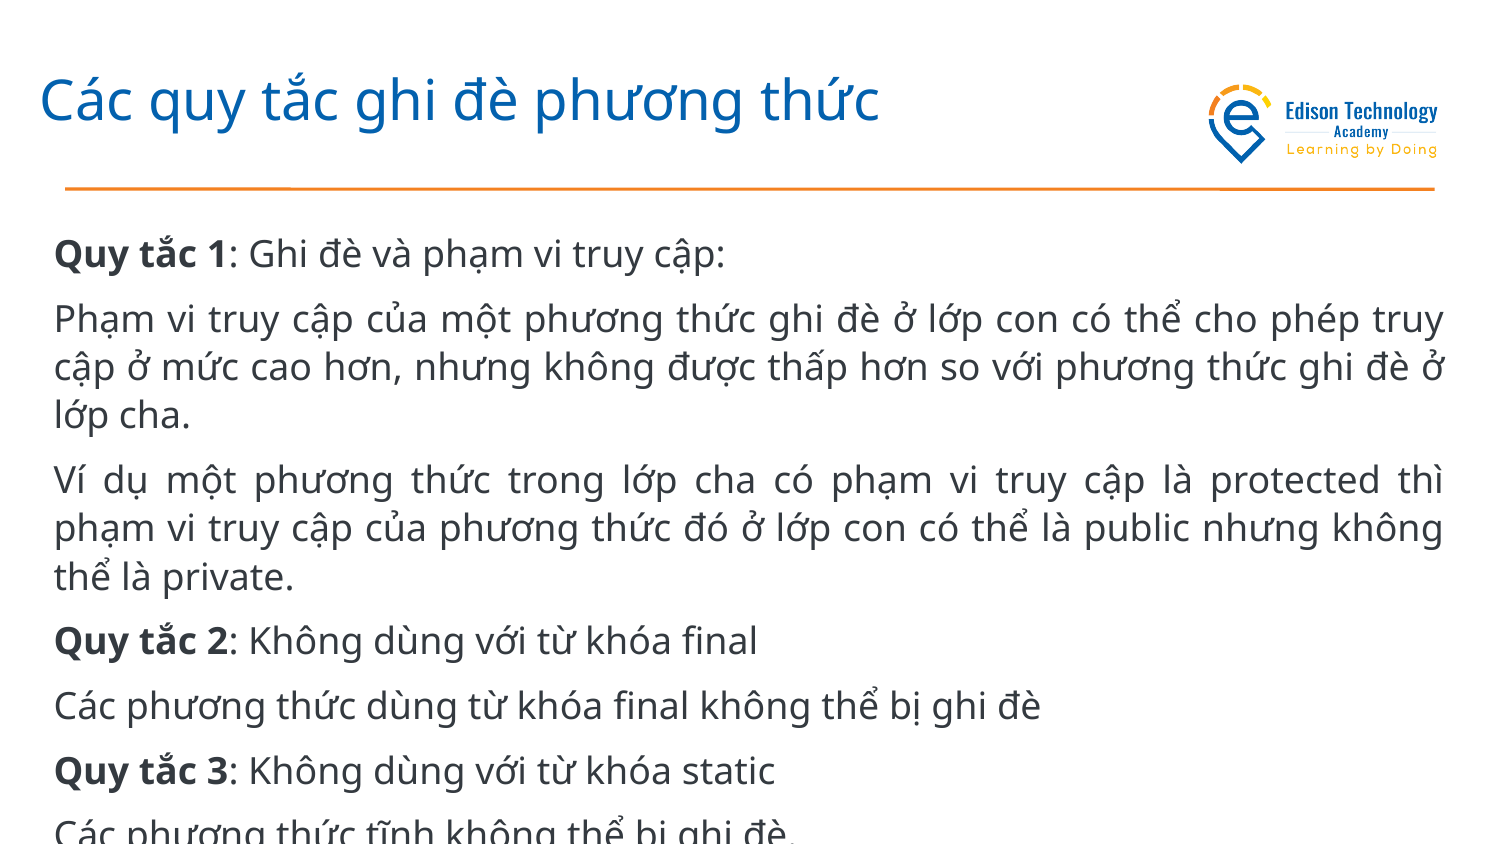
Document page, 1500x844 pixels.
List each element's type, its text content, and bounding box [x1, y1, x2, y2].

text_box Quy tắc 1: Ghi đè và phạm vi truy cập: Phạm vi truy cập của một phương thức ghi đè ở lớp con có thể cho phép truy cập ở mức cao hơn, nhưng không được thấp hơn so với phương thức ghi đè ở lớp cha. Ví dụ một phương thức trong lớp cha có phạm vi truy cập là protected thì phạm vi truy cập của phương thức đó ở lớp con có thể là public nhưng không thể là private. Quy tắc 2: Không dùng với từ khóa final Các phương thức dùng từ khóa final không thể bị ghi đè Quy tắc 3: Không dùng với từ khóa static Các phương thức tĩnh không thể bị ghi đè. [38, 219, 1460, 844]
picture [1147, 83, 1500, 167]
title Các quy tắc ghi đè phương thức [24, 53, 1423, 147]
